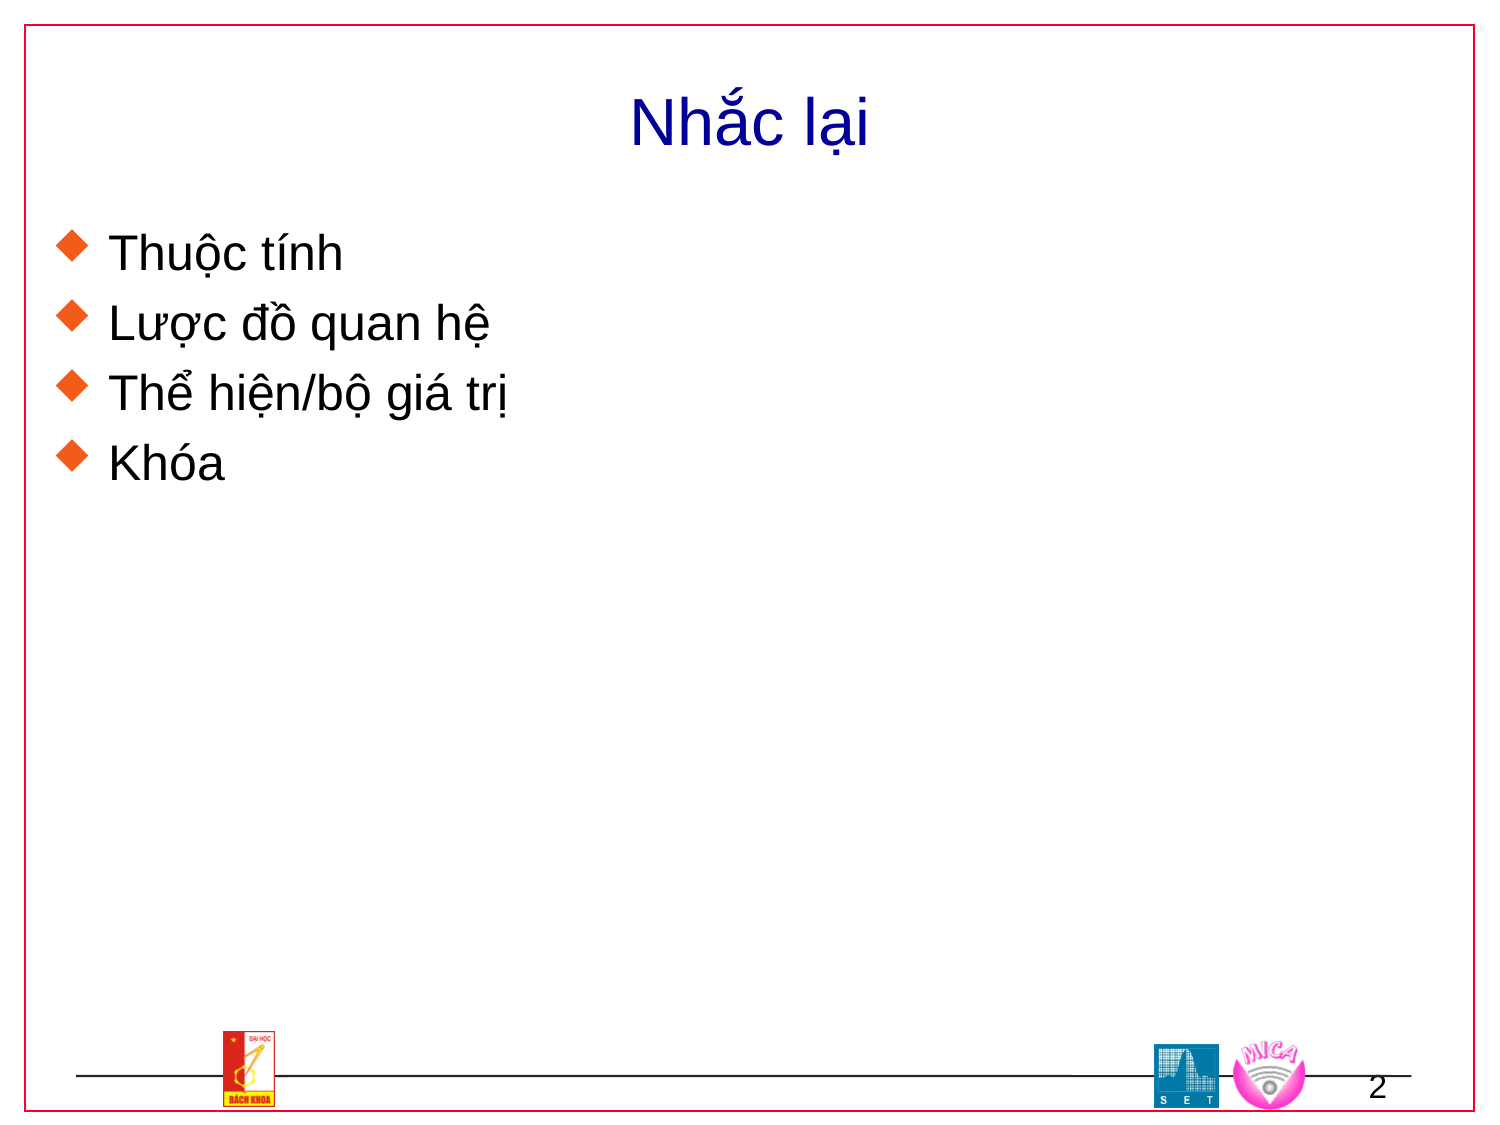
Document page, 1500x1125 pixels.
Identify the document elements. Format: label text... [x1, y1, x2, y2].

picture [1231, 1100, 1307, 1111]
list Thuộc tính Lược đồ quan hệ Thể hiện/bộ giá trị Khóa [36, 212, 1463, 1064]
title Nhắc lại [111, 74, 1388, 163]
slide_number 2 [1074, 1025, 1388, 1100]
picture [222, 1064, 276, 1108]
